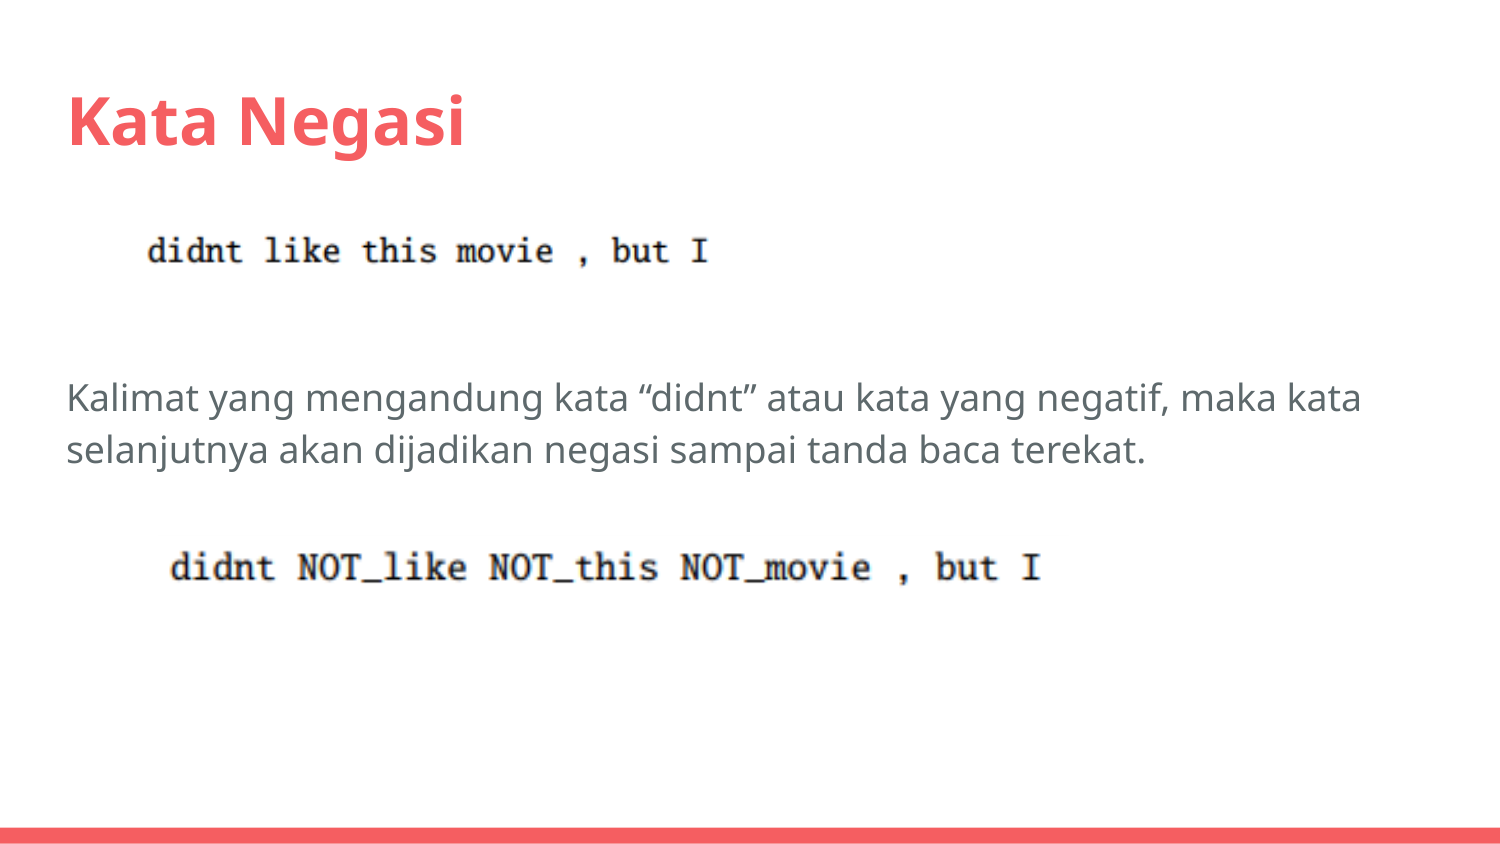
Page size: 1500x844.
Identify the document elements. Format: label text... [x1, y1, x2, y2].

picture [132, 221, 751, 296]
picture [158, 534, 1069, 609]
list Kalimat yang mengandung kata “didnt” atau kata yang negatif, maka kata selanjutnya akan dijadikan negasi sampai tanda baca terekat. [51, 189, 1449, 750]
title Kata Negasi [51, 64, 1449, 167]
